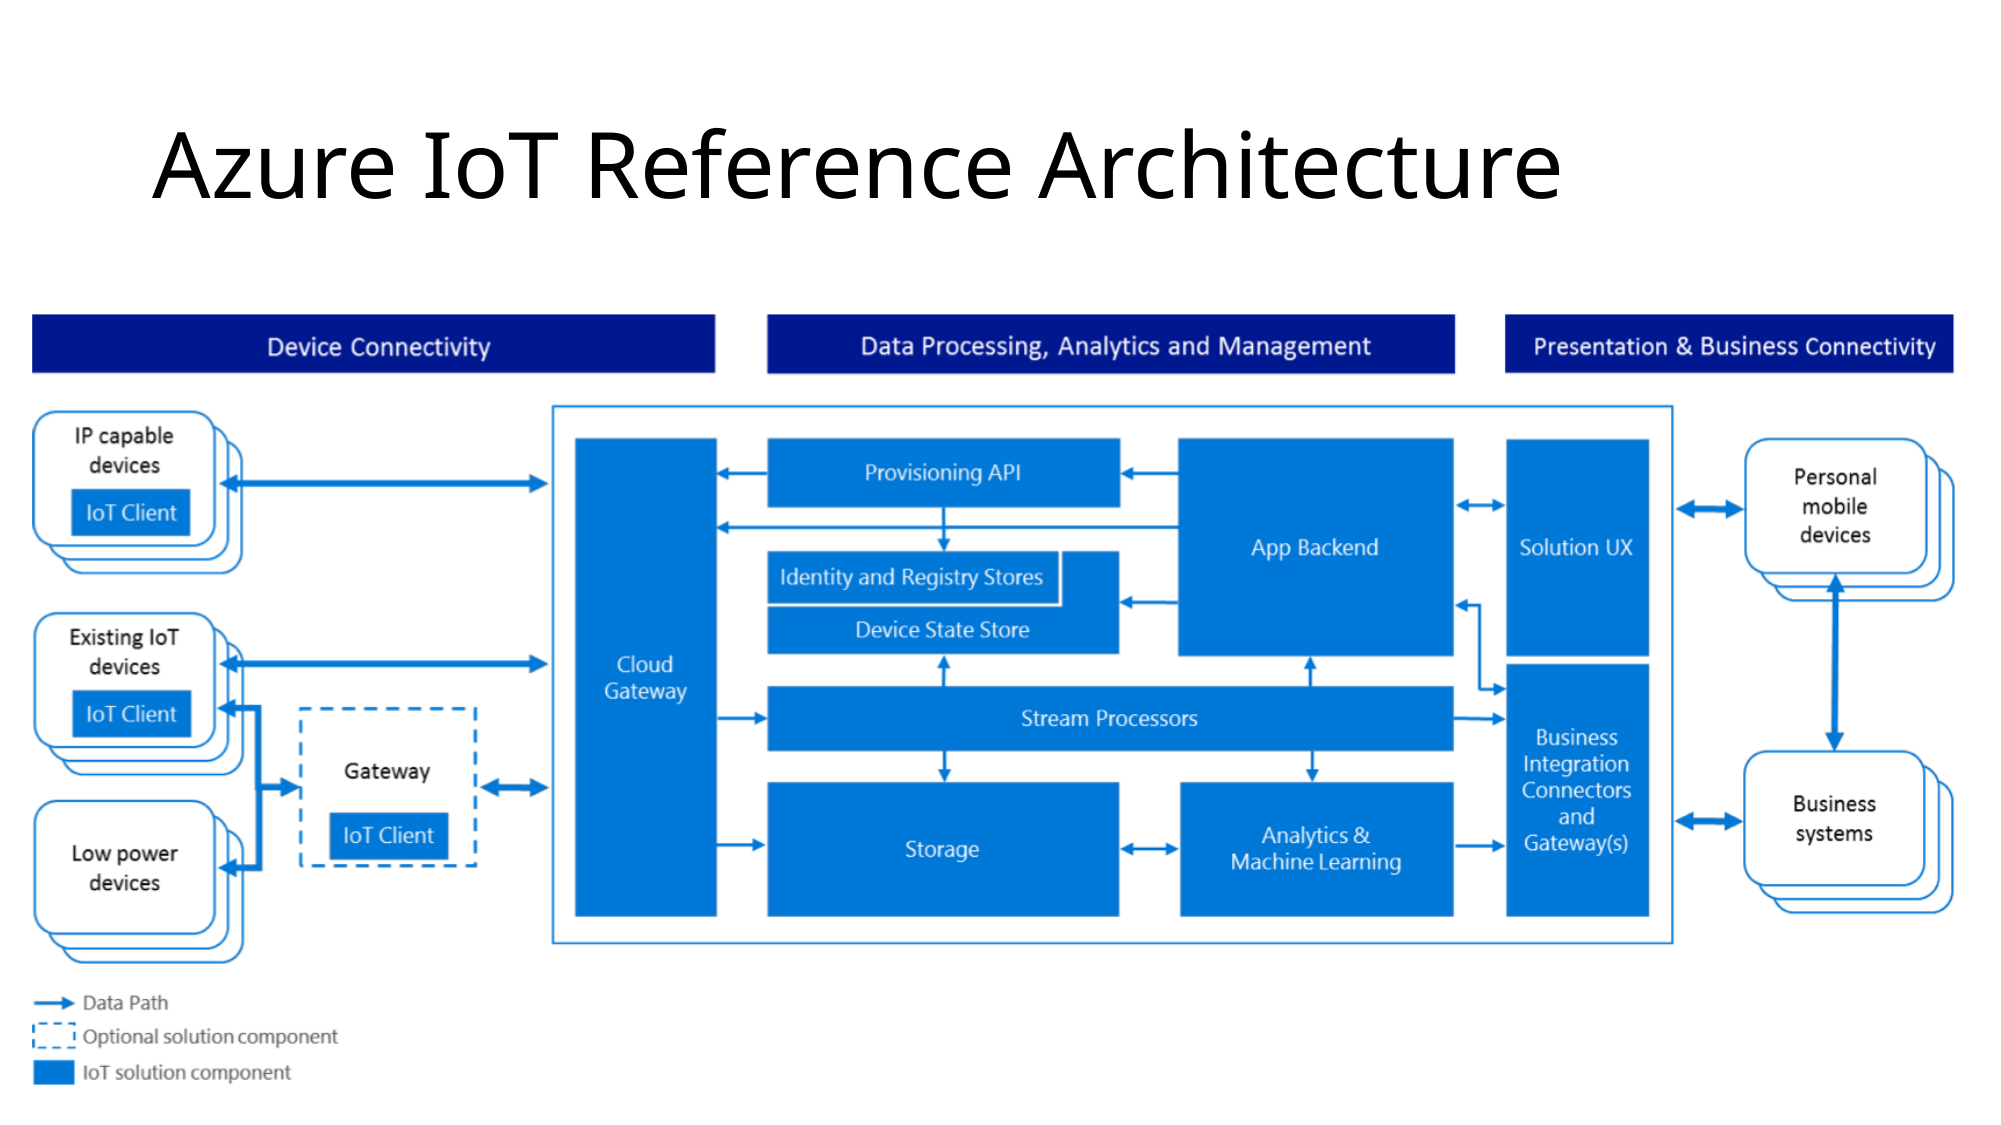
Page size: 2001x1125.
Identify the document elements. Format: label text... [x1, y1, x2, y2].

title Azure IoT Reference Architecture [137, 59, 1863, 278]
picture [9, 284, 1993, 1114]
